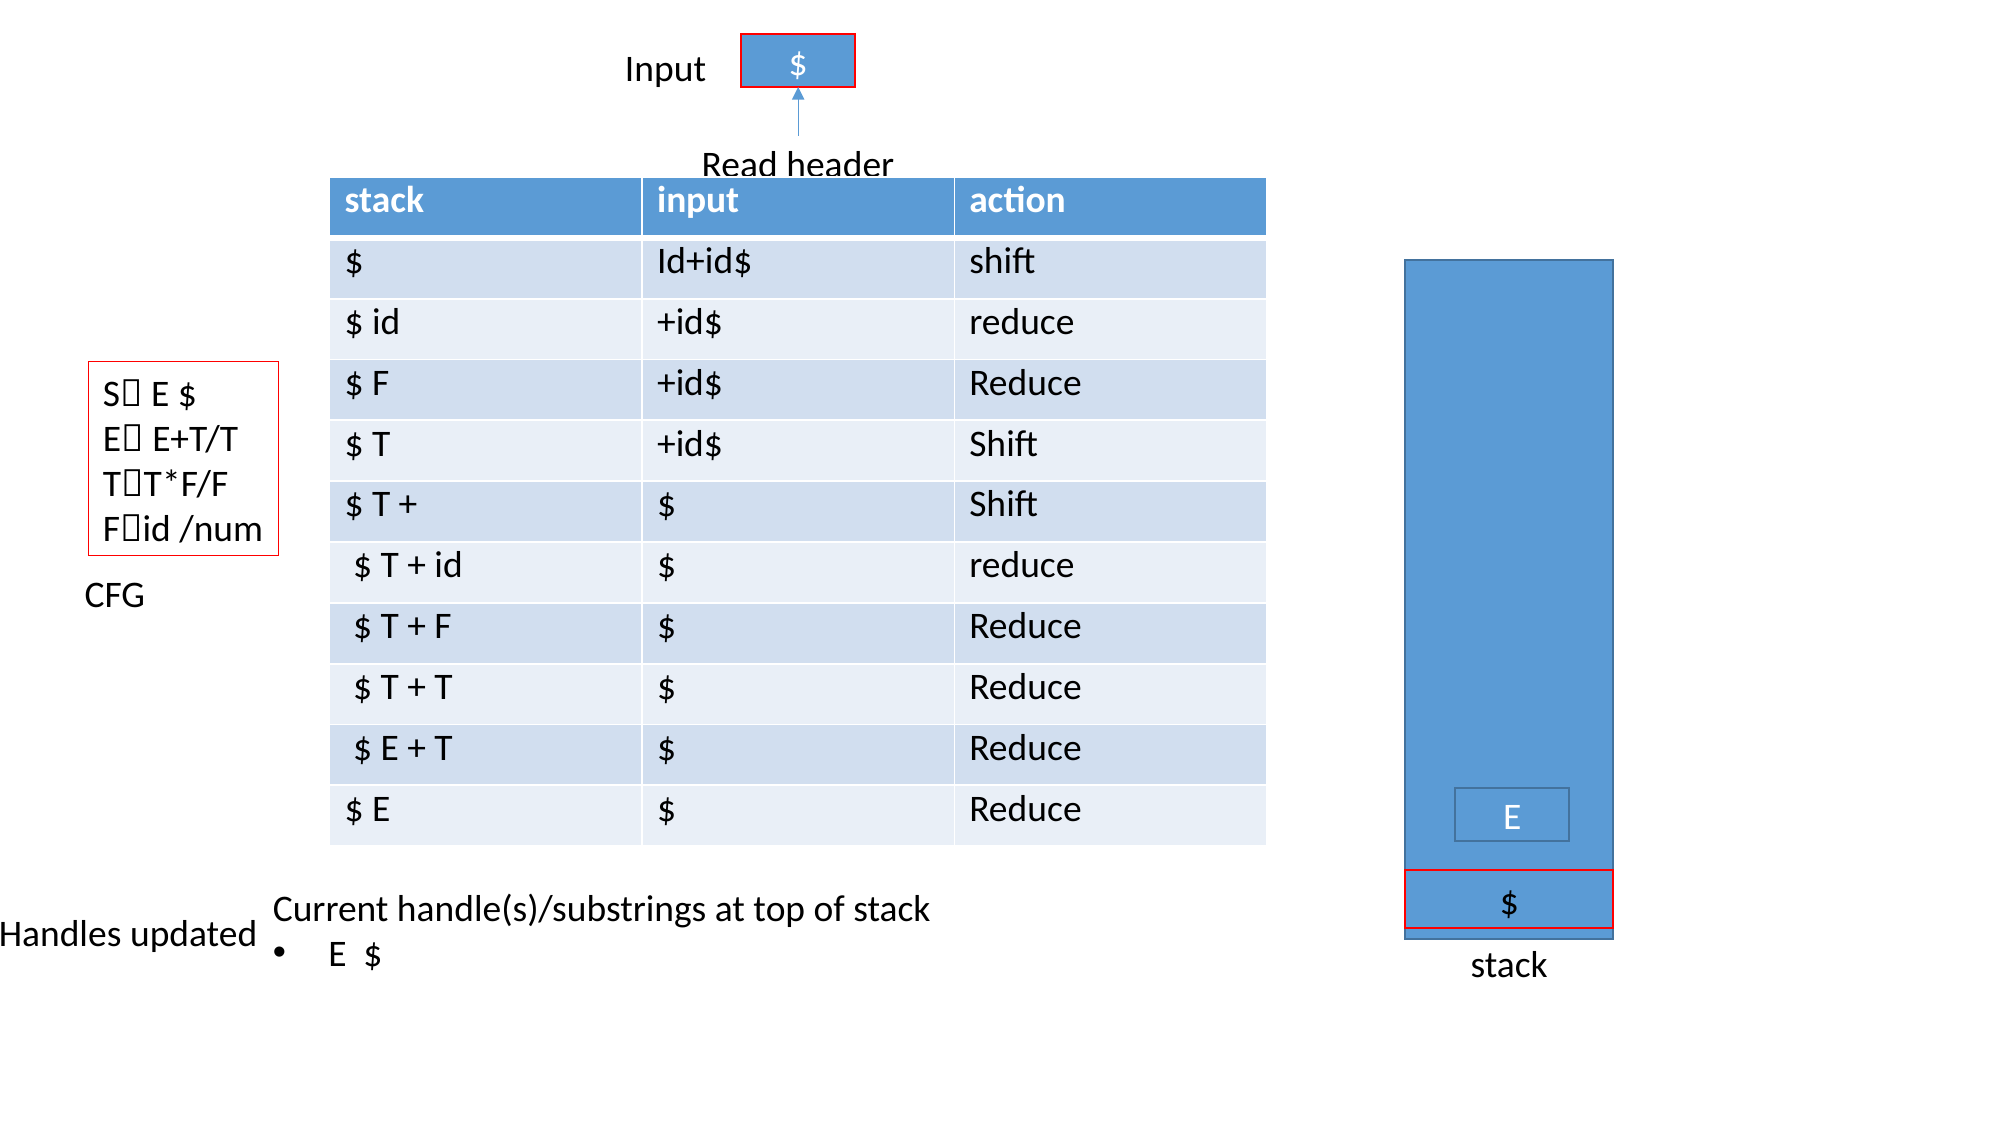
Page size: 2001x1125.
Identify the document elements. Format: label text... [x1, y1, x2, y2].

table_cell $ [643, 665, 954, 724]
table_header stack [330, 178, 641, 235]
text_box CFG [69, 562, 161, 623]
text_box $ [1404, 869, 1614, 929]
text_box [1404, 259, 1614, 869]
table_cell Shift [955, 482, 1266, 541]
text_box S E $ E E+T/T TT*F/F Fid /num [88, 361, 279, 556]
table_cell $ id [330, 300, 641, 359]
table_cell $ E + T [330, 725, 641, 784]
text_box Read header [686, 132, 910, 176]
table_cell Reduce [955, 786, 1266, 845]
table_cell $ F [330, 360, 641, 419]
table_cell $ T + id [330, 543, 641, 602]
table_cell Reduce [955, 604, 1266, 663]
table_cell $ [643, 725, 954, 784]
table_header input [643, 178, 954, 235]
text_box stack [1455, 932, 1563, 992]
table_cell $ T [330, 421, 641, 480]
text_box E [1454, 787, 1570, 842]
table_cell $ E [330, 786, 641, 845]
table_header action [955, 178, 1266, 235]
table_cell $ T + [330, 482, 641, 541]
table_cell shift [955, 241, 1266, 298]
text_box $ [740, 33, 856, 88]
table_cell $ [643, 543, 954, 602]
text_box Handles updated [0, 901, 273, 962]
table_cell $ [643, 604, 954, 663]
table_cell Reduce [955, 725, 1266, 784]
table_cell Id+id$ [643, 241, 954, 298]
text_box Current handle(s)/substrings at top of stack E $ [258, 876, 950, 1027]
table_cell $ [330, 241, 641, 298]
table_cell $ T + F [330, 604, 641, 663]
table_cell reduce [955, 300, 1266, 359]
table_cell $ [643, 482, 954, 541]
table_cell reduce [955, 543, 1266, 602]
table_cell +id$ [643, 300, 954, 359]
table_cell Reduce [955, 360, 1266, 419]
table_cell Shift [955, 421, 1266, 480]
table_cell $ T + T [330, 665, 641, 724]
table_cell +id$ [643, 360, 954, 419]
table_cell $ [643, 786, 954, 845]
text_box [1404, 929, 1614, 940]
table_cell +id$ [643, 421, 954, 480]
text_box Input [610, 37, 722, 97]
table_cell Reduce [955, 665, 1266, 724]
